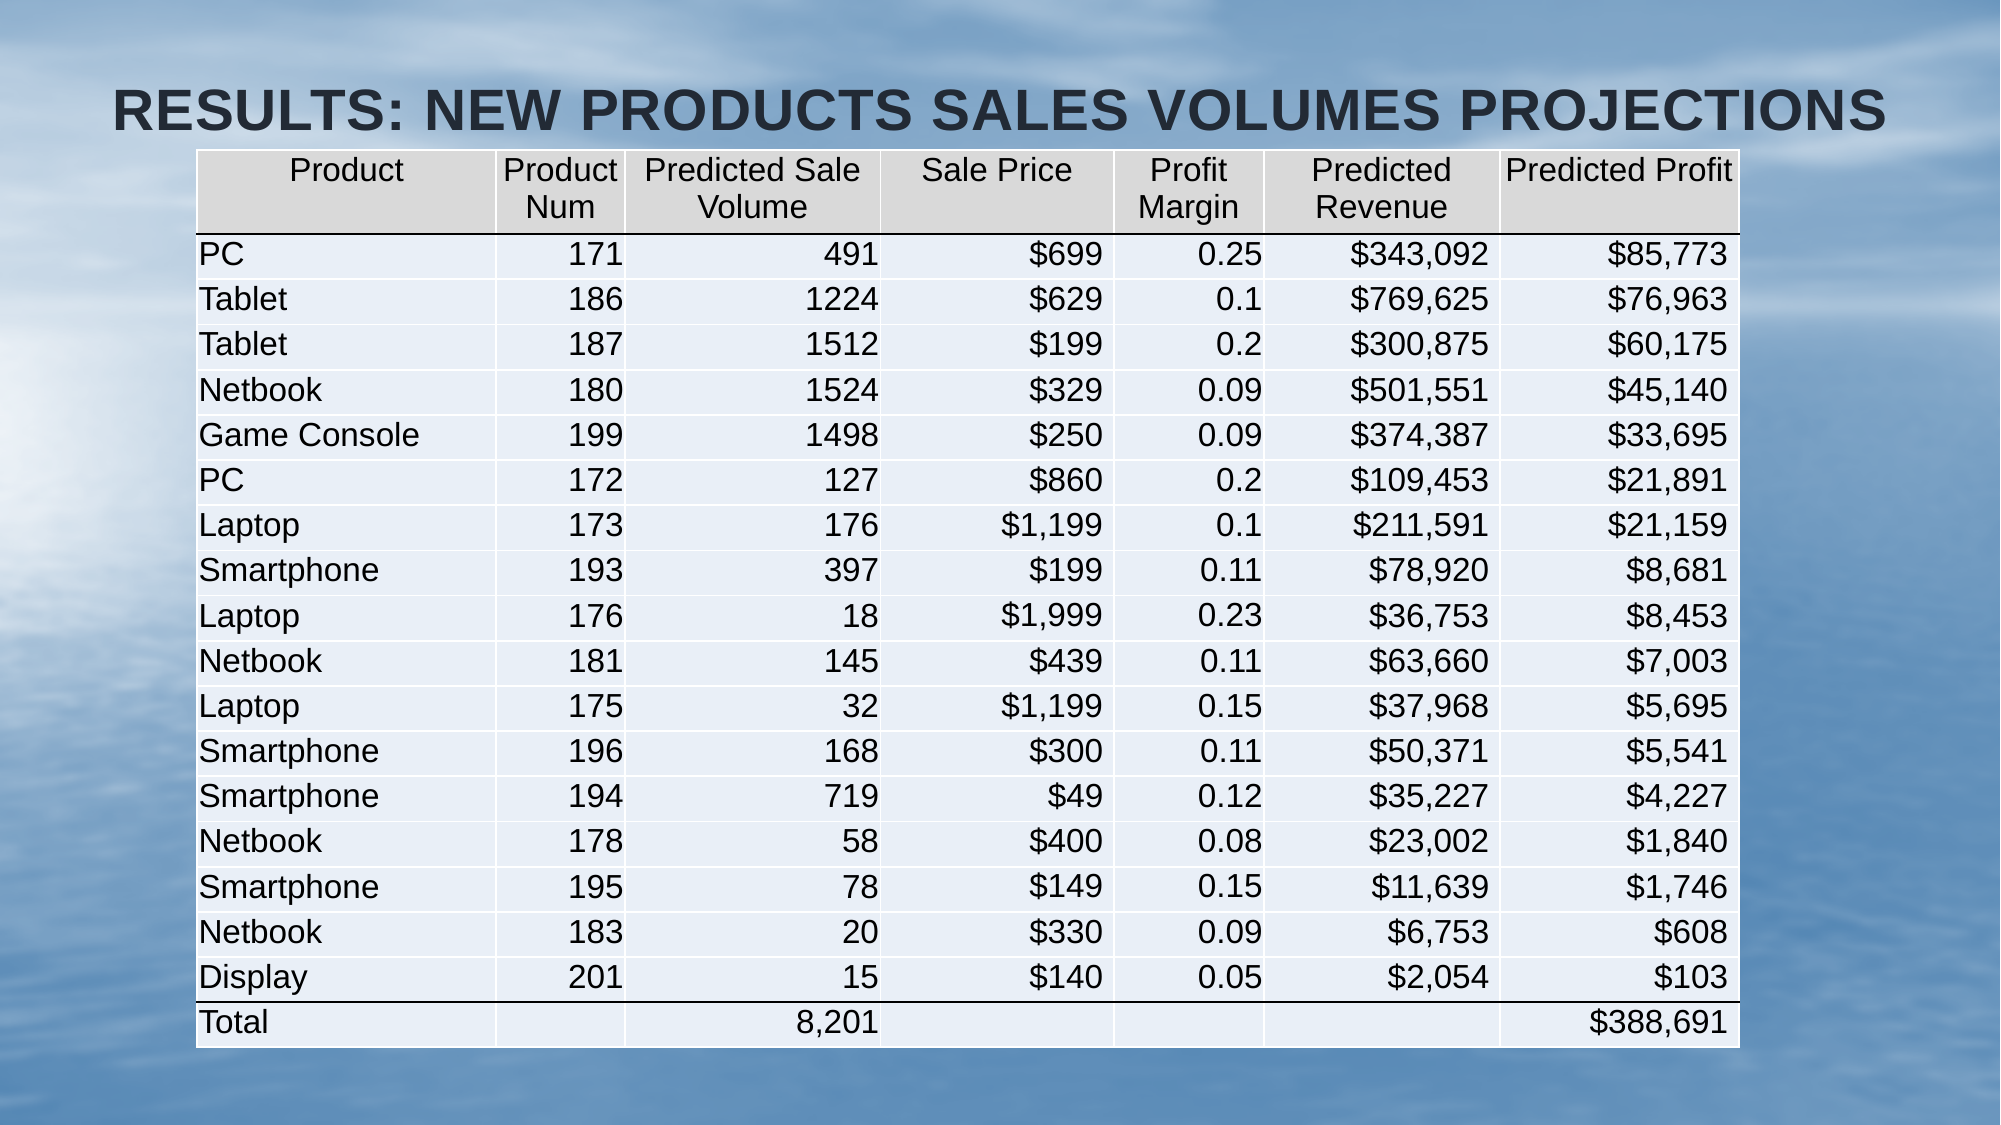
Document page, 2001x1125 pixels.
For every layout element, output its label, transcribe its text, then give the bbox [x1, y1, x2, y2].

table_cell $36,753 [1265, 596, 1499, 640]
table_cell $1,746 [1501, 868, 1738, 911]
table_cell 0.11 [1115, 551, 1263, 595]
table_cell $501,551 [1265, 371, 1499, 414]
table_cell Total [198, 1003, 495, 1046]
table_cell $330 [881, 913, 1113, 956]
table_cell Smartphone [198, 551, 495, 595]
table_cell $300 [881, 732, 1113, 775]
table_cell Netbook [198, 822, 495, 866]
table_cell 0.15 [1115, 687, 1263, 730]
table_cell $388,691 [1501, 1003, 1738, 1046]
table_cell 397 [626, 551, 880, 595]
table_header Product Num [497, 151, 624, 233]
table_cell $140 [881, 958, 1113, 1001]
table_cell 168 [626, 732, 880, 775]
table_cell 176 [497, 596, 624, 640]
table_cell 32 [626, 687, 880, 730]
table_cell $109,453 [1265, 461, 1499, 504]
table_cell $374,387 [1265, 416, 1499, 459]
table_cell 1224 [626, 280, 880, 324]
table_cell 0.12 [1115, 777, 1263, 821]
table_cell 1524 [626, 371, 880, 414]
table_cell 1512 [626, 325, 880, 369]
table_cell $629 [881, 280, 1113, 324]
table_cell 194 [497, 777, 624, 821]
table_cell $860 [881, 461, 1113, 504]
table_cell $4,227 [1501, 777, 1738, 821]
table_cell Smartphone [198, 732, 495, 775]
table_cell $1,999 [881, 596, 1113, 640]
table_cell 178 [497, 822, 624, 866]
table_header Predicted Sale Volume [626, 151, 880, 233]
table_cell 0.25 [1115, 235, 1263, 278]
table_cell $6,753 [1265, 913, 1499, 956]
table_cell $78,920 [1265, 551, 1499, 595]
table_cell 0.11 [1115, 642, 1263, 685]
table_cell $149 [881, 868, 1113, 911]
table_cell $400 [881, 822, 1113, 866]
table_cell 176 [626, 506, 880, 550]
table_cell [1265, 1003, 1499, 1046]
table_cell 193 [497, 551, 624, 595]
table_cell Smartphone [198, 868, 495, 911]
table_cell 491 [626, 235, 880, 278]
table_cell PC [198, 461, 495, 504]
table_cell 58 [626, 822, 880, 866]
table_cell $199 [881, 325, 1113, 369]
table_cell $8,453 [1501, 596, 1738, 640]
table_cell $45,140 [1501, 371, 1738, 414]
table_cell Display [198, 958, 495, 1001]
table_cell Netbook [198, 371, 495, 414]
table_cell $5,695 [1501, 687, 1738, 730]
table_cell 171 [497, 235, 624, 278]
title results: New products sales volumes projections [97, 33, 1937, 150]
table_cell $76,963 [1501, 280, 1738, 324]
table_cell $7,003 [1501, 642, 1738, 685]
table_cell 0.09 [1115, 416, 1263, 459]
table_cell $769,625 [1265, 280, 1499, 324]
table_cell $8,681 [1501, 551, 1738, 595]
table_cell [1115, 1003, 1263, 1046]
table_cell 187 [497, 325, 624, 369]
table_cell Game Console [198, 416, 495, 459]
table_cell $49 [881, 777, 1113, 821]
table_cell $199 [881, 551, 1113, 595]
table_cell $211,591 [1265, 506, 1499, 550]
table_cell $439 [881, 642, 1113, 685]
table_cell 0.23 [1115, 596, 1263, 640]
table_cell $608 [1501, 913, 1738, 956]
table_cell $5,541 [1501, 732, 1738, 775]
table_cell [881, 1003, 1113, 1046]
table_cell 0.1 [1115, 280, 1263, 324]
table_cell Smartphone [198, 777, 495, 821]
table_cell 195 [497, 868, 624, 911]
table_cell $21,159 [1501, 506, 1738, 550]
table_cell 201 [497, 958, 624, 1001]
table_cell $33,695 [1501, 416, 1738, 459]
table_cell 175 [497, 687, 624, 730]
table_cell Laptop [198, 596, 495, 640]
table_cell PC [198, 235, 495, 278]
table_cell Tablet [198, 280, 495, 324]
table_header Profit Margin [1115, 151, 1263, 233]
table_cell Tablet [198, 325, 495, 369]
table_cell Netbook [198, 913, 495, 956]
table_cell $21,891 [1501, 461, 1738, 504]
table_cell $85,773 [1501, 235, 1738, 278]
table_cell 0.05 [1115, 958, 1263, 1001]
table_cell 196 [497, 732, 624, 775]
table_cell 0.11 [1115, 732, 1263, 775]
table_cell $11,639 [1265, 868, 1499, 911]
table_header Sale Price [881, 151, 1113, 233]
table_cell $1,840 [1501, 822, 1738, 866]
table_cell $1,199 [881, 687, 1113, 730]
table_cell 0.09 [1115, 371, 1263, 414]
table_cell $35,227 [1265, 777, 1499, 821]
table_header Predicted Profit [1501, 151, 1738, 233]
table_cell $2,054 [1265, 958, 1499, 1001]
table_cell 127 [626, 461, 880, 504]
table_cell 18 [626, 596, 880, 640]
table_cell $103 [1501, 958, 1738, 1001]
table_cell Netbook [198, 642, 495, 685]
table_cell [497, 1003, 624, 1046]
table_cell $23,002 [1265, 822, 1499, 866]
table_cell 186 [497, 280, 624, 324]
table_cell 1498 [626, 416, 880, 459]
table_cell 181 [497, 642, 624, 685]
table_cell 8,201 [626, 1003, 880, 1046]
table_cell 0.08 [1115, 822, 1263, 866]
table_cell $37,968 [1265, 687, 1499, 730]
table_cell $329 [881, 371, 1113, 414]
table_cell 0.2 [1115, 325, 1263, 369]
table_cell $60,175 [1501, 325, 1738, 369]
table_cell 183 [497, 913, 624, 956]
table_header Product [198, 151, 495, 233]
table_cell Laptop [198, 506, 495, 550]
table_cell $699 [881, 235, 1113, 278]
table_cell 172 [497, 461, 624, 504]
table_cell 15 [626, 958, 880, 1001]
table_cell $1,199 [881, 506, 1113, 550]
table_cell 145 [626, 642, 880, 685]
table_cell $50,371 [1265, 732, 1499, 775]
table_cell 0.2 [1115, 461, 1263, 504]
table_cell 78 [626, 868, 880, 911]
table_cell $343,092 [1265, 235, 1499, 278]
table_cell 719 [626, 777, 880, 821]
table_cell $250 [881, 416, 1113, 459]
table_cell 0.09 [1115, 913, 1263, 956]
table_header Predicted Revenue [1265, 151, 1499, 233]
table_cell $63,660 [1265, 642, 1499, 685]
table_cell 173 [497, 506, 624, 550]
table_cell $300,875 [1265, 325, 1499, 369]
table_cell 20 [626, 913, 880, 956]
table_cell 199 [497, 416, 624, 459]
table_cell 180 [497, 371, 624, 414]
table_cell Laptop [198, 687, 495, 730]
table_cell 0.15 [1115, 868, 1263, 911]
table_cell 0.1 [1115, 506, 1263, 550]
